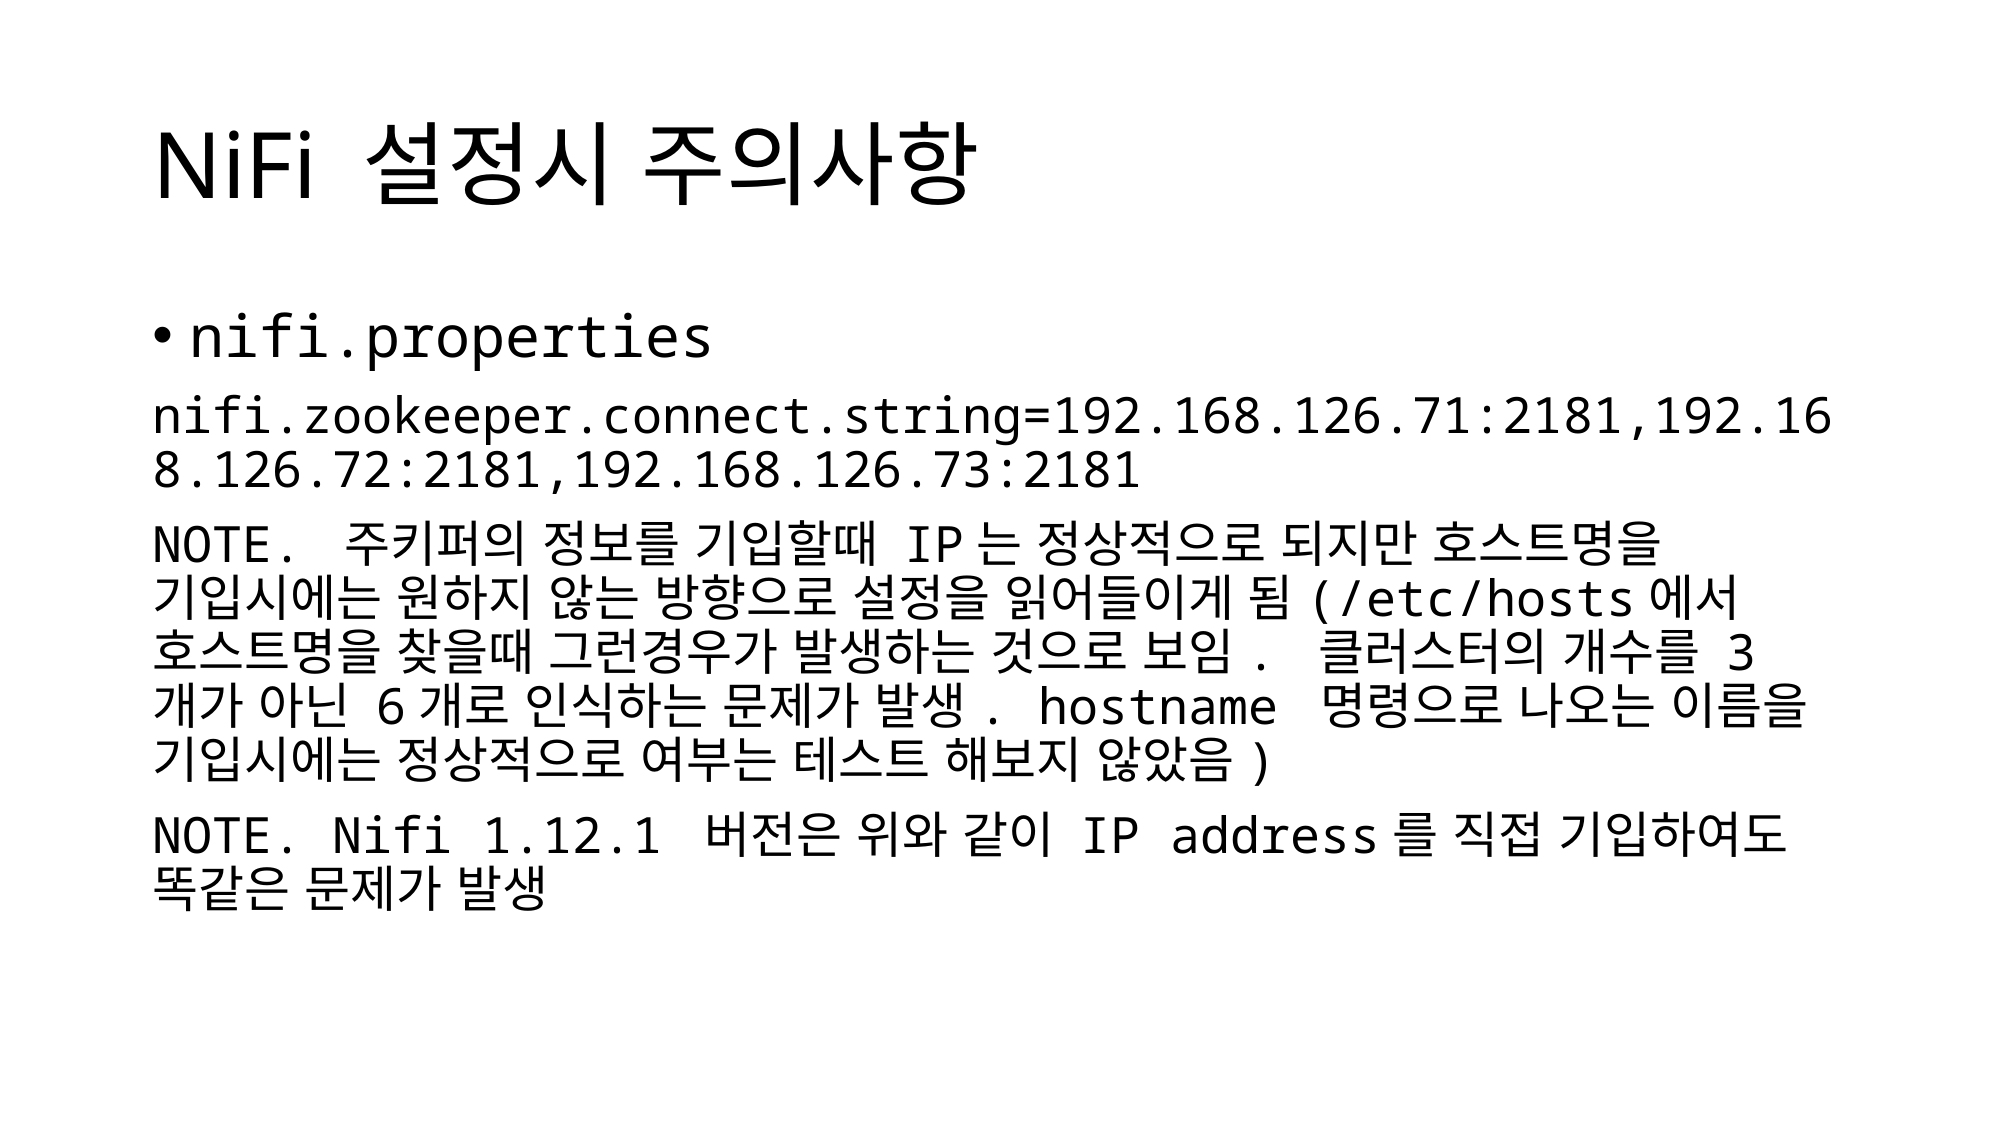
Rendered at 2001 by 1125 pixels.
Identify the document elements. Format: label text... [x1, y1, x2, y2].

title NiFi 설정시 주의사항 [137, 59, 1863, 278]
list nifi.properties nifi.zookeeper.connect.string=192.168.126.71:2181,192.168.126.72:2181,192.168.126.73:2181 NOTE. 주키퍼의 정보를 기입할때 IP는 정상적으로 되지만 호스트명을 기입시에는 원하지 않는 방향으로 설정을 읽어들이게 됨(/etc/hosts에서 호스트명을 찾을때 그런경우가 발생하는 것으로 보임. 클러스터의 개수를 3개가 아닌 6개로 인식하는 문제가 발생. hostname 명령으로 나오는 이름을 기입시에는 정상적으로 여부는 테스트 해보지 않았음) NOTE. Nifi 1.12.1 버전은 위와 같이 IP address를 직접 기입하여도 똑같은 문제가 발생 [137, 299, 1863, 1014]
